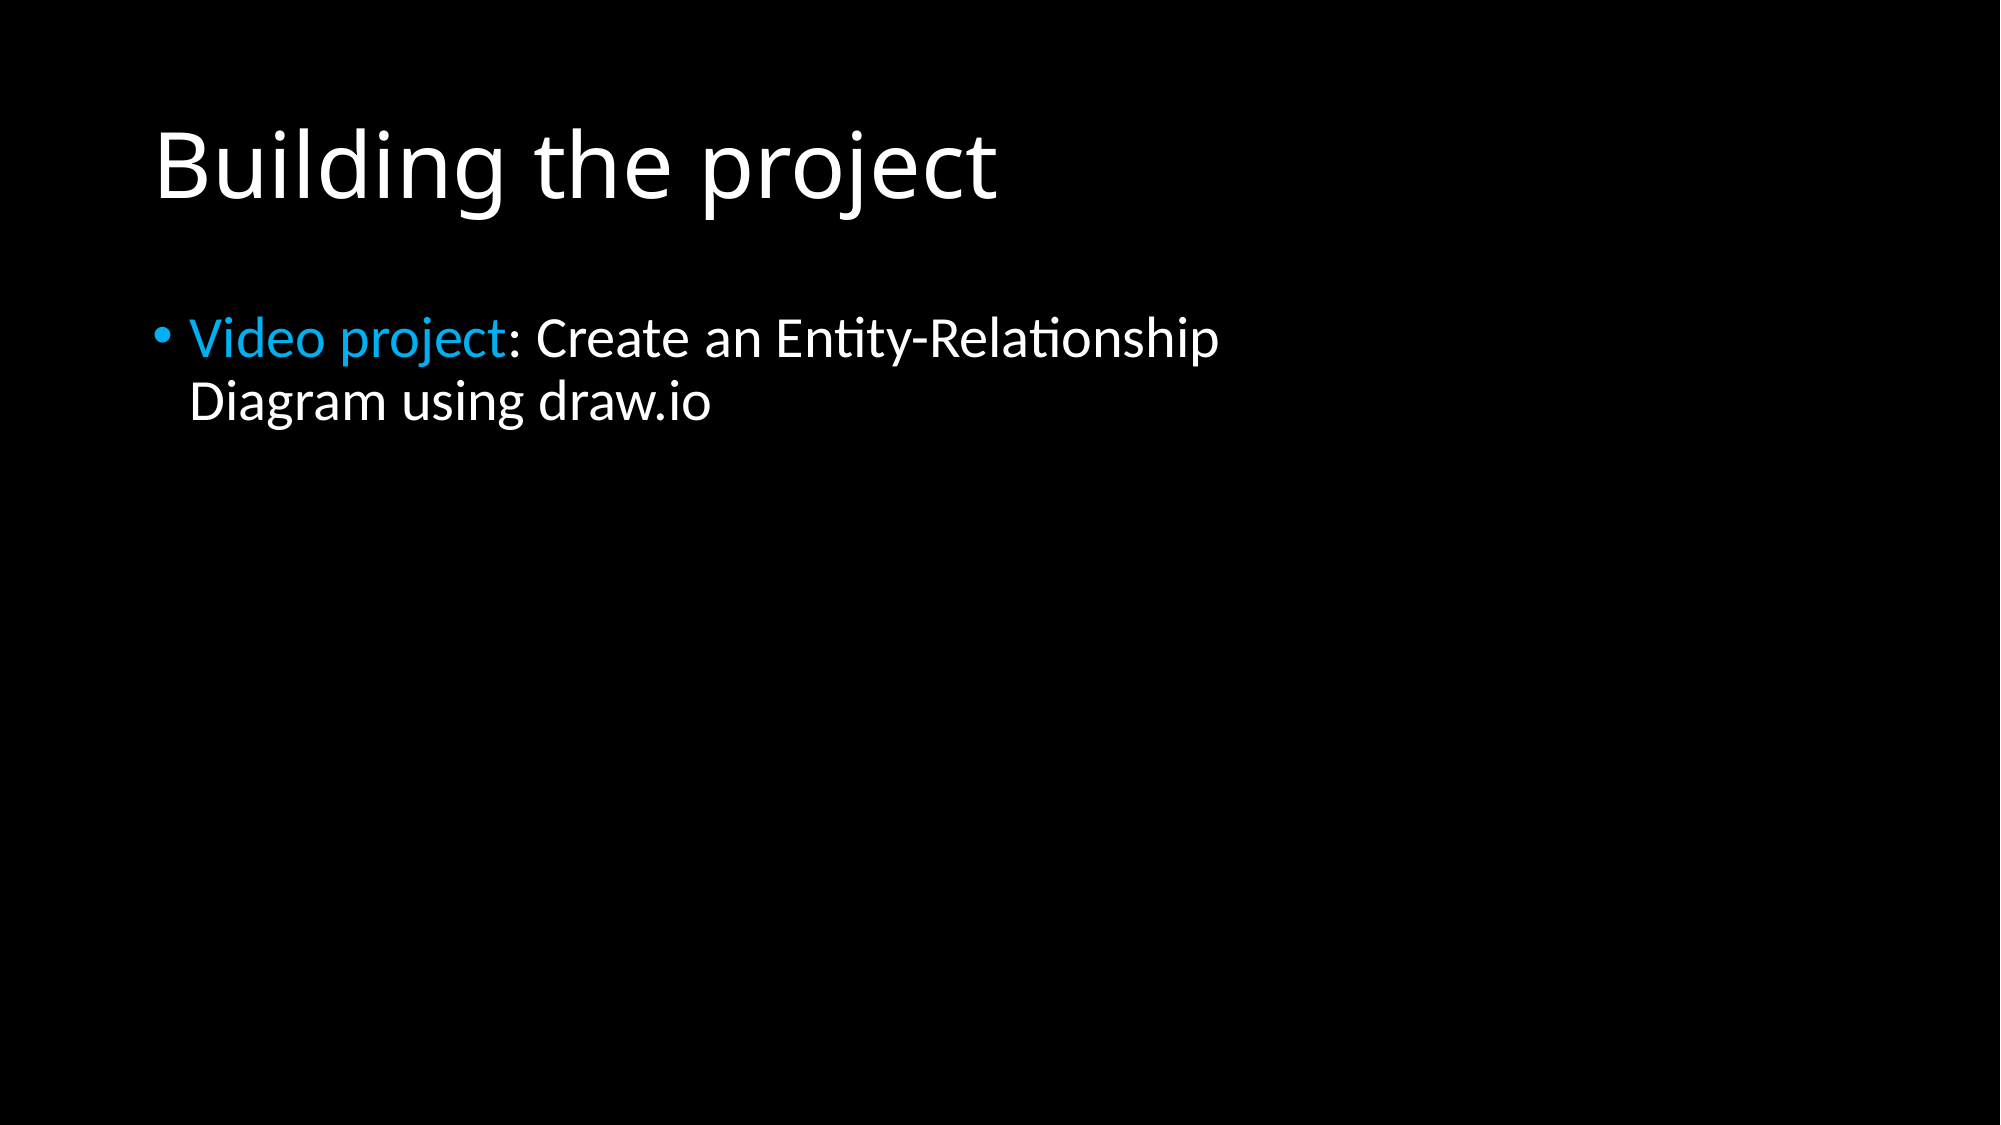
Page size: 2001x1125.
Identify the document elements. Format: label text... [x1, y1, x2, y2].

title Building the project [137, 59, 1863, 278]
list Video project: Create an Entity-Relationship Diagram using draw.io [137, 299, 1303, 1014]
